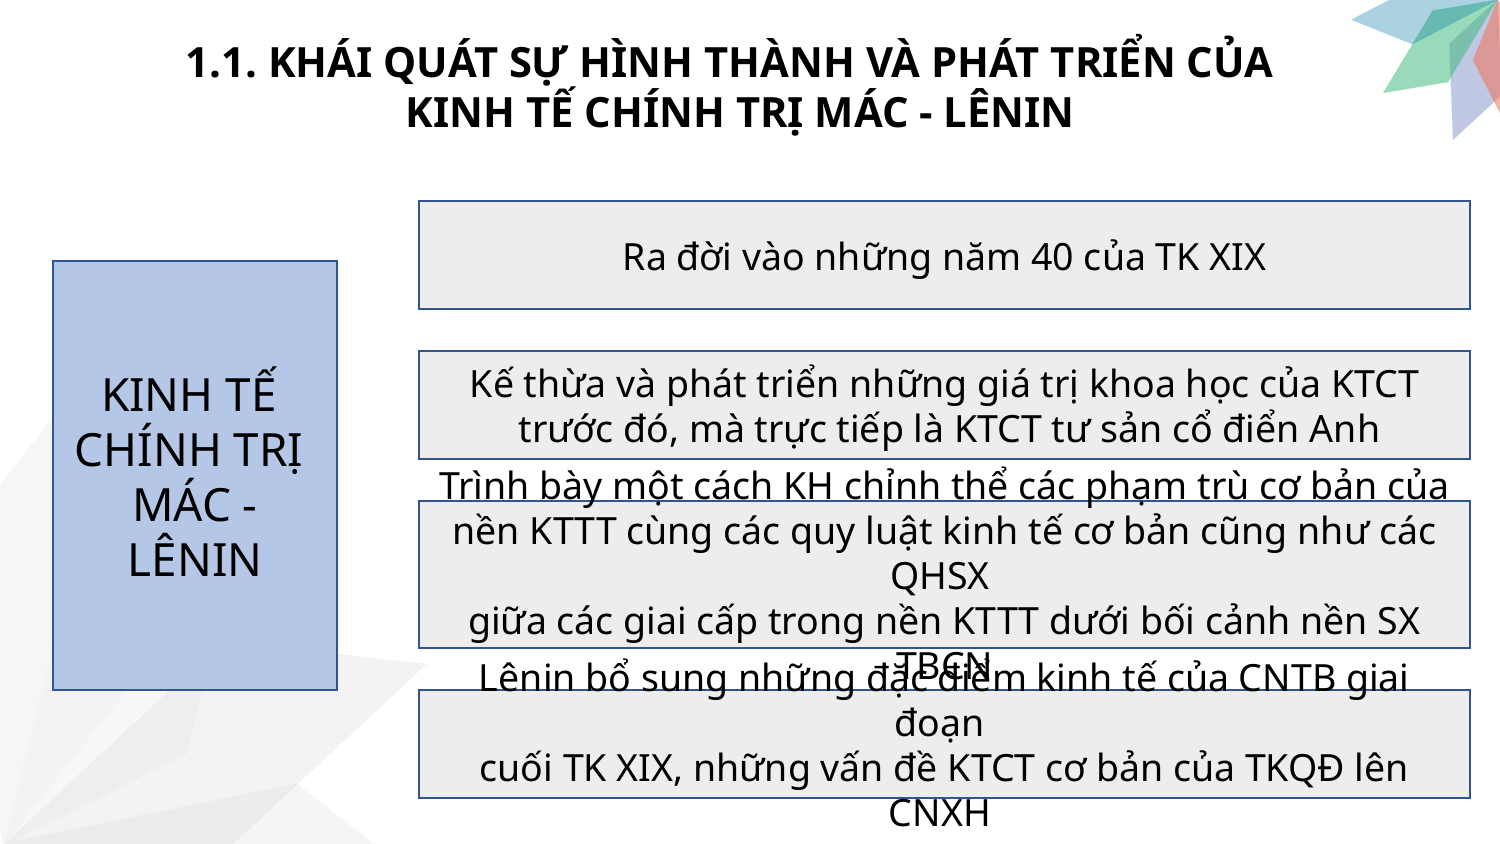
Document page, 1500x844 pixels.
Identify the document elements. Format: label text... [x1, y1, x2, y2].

list 1.1. KHÁI QUÁT SỰ HÌNH THÀNH VÀ PHÁT TRIỂN CỦA KINH TẾ CHÍNH TRỊ MÁC - LÊNIN [164, 14, 1317, 157]
picture [0, 0, 1500, 844]
text_box Ra đời vào những năm 40 của TK XIX [418, 200, 1471, 310]
text_box Kế thừa và phát triển những giá trị khoa học của KTCT trước đó, mà trực tiếp là KTCT tư sản cổ điển Anh [418, 350, 1471, 460]
text_box KINH TẾ CHÍNH TRỊ MÁC - LÊNIN [52, 260, 338, 691]
text_box Lênin bổ sung những đặc điểm kinh tế của CNTB giai đoạn cuối TK XIX, những vấn đề KTCT cơ bản của TKQĐ lên CNXH [418, 689, 1471, 799]
text_box Trình bày một cách KH chỉnh thể các phạm trù cơ bản của nền KTTT cùng các quy luật kinh tế cơ bản cũng như các QHSX giữa các giai cấp trong nền KTTT dưới bối cảnh nền SX TBCN [418, 500, 1471, 649]
